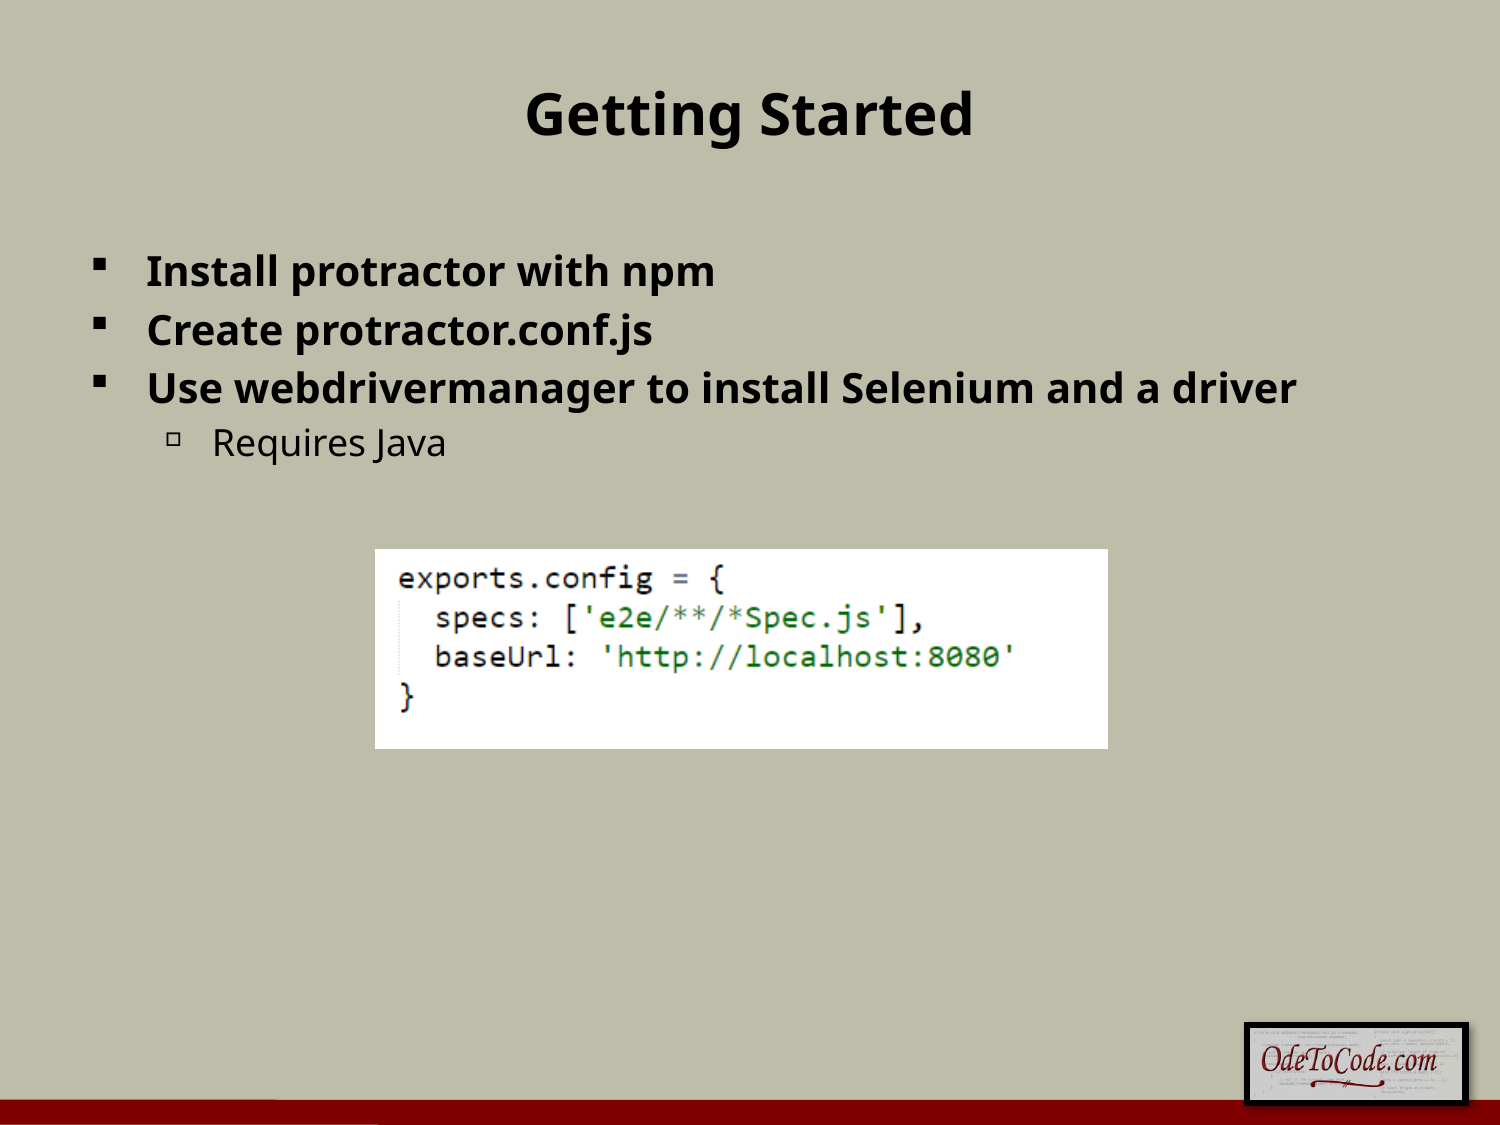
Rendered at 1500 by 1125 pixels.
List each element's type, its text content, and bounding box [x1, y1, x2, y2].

picture [1250, 1028, 1462, 1100]
title Getting Started [74, 49, 1426, 176]
picture [374, 549, 1108, 749]
list Install protractor with npm Create protractor.conf.js Use webdrivermanager to install Selenium and a driver Requires Java [74, 237, 1426, 976]
